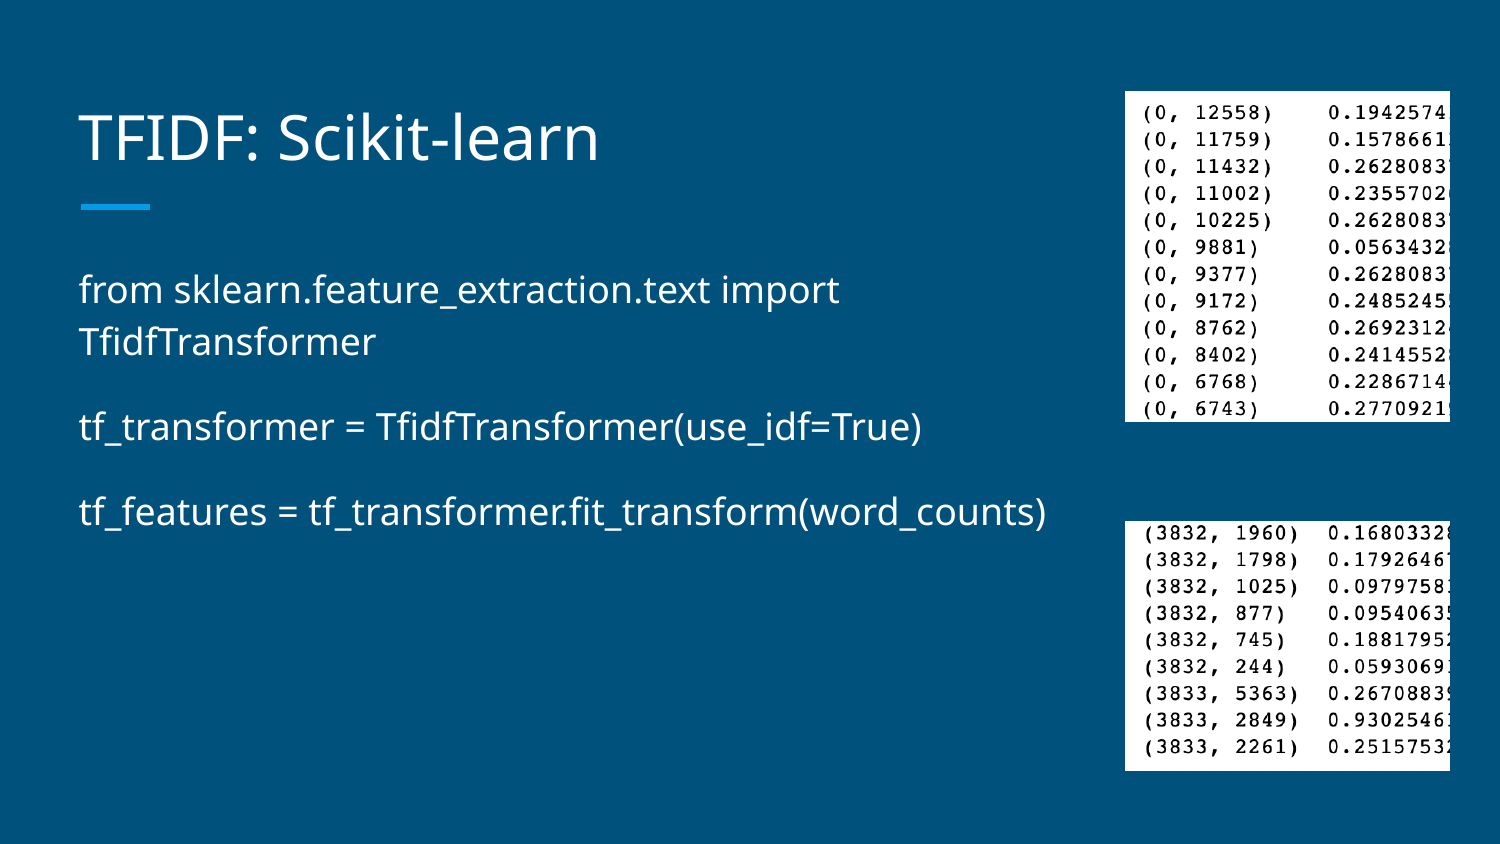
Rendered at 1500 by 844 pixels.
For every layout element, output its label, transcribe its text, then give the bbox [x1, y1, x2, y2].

title TFIDF: Scikit-learn [63, 74, 1437, 189]
list from sklearn.feature_extraction.text import TfidfTransformer tf_transformer = TfidfTransformer(use_idf=True) tf_features = tf_transformer.fit_transform(word_counts) [63, 243, 1127, 750]
picture [1126, 522, 1449, 770]
picture [1126, 92, 1449, 421]
